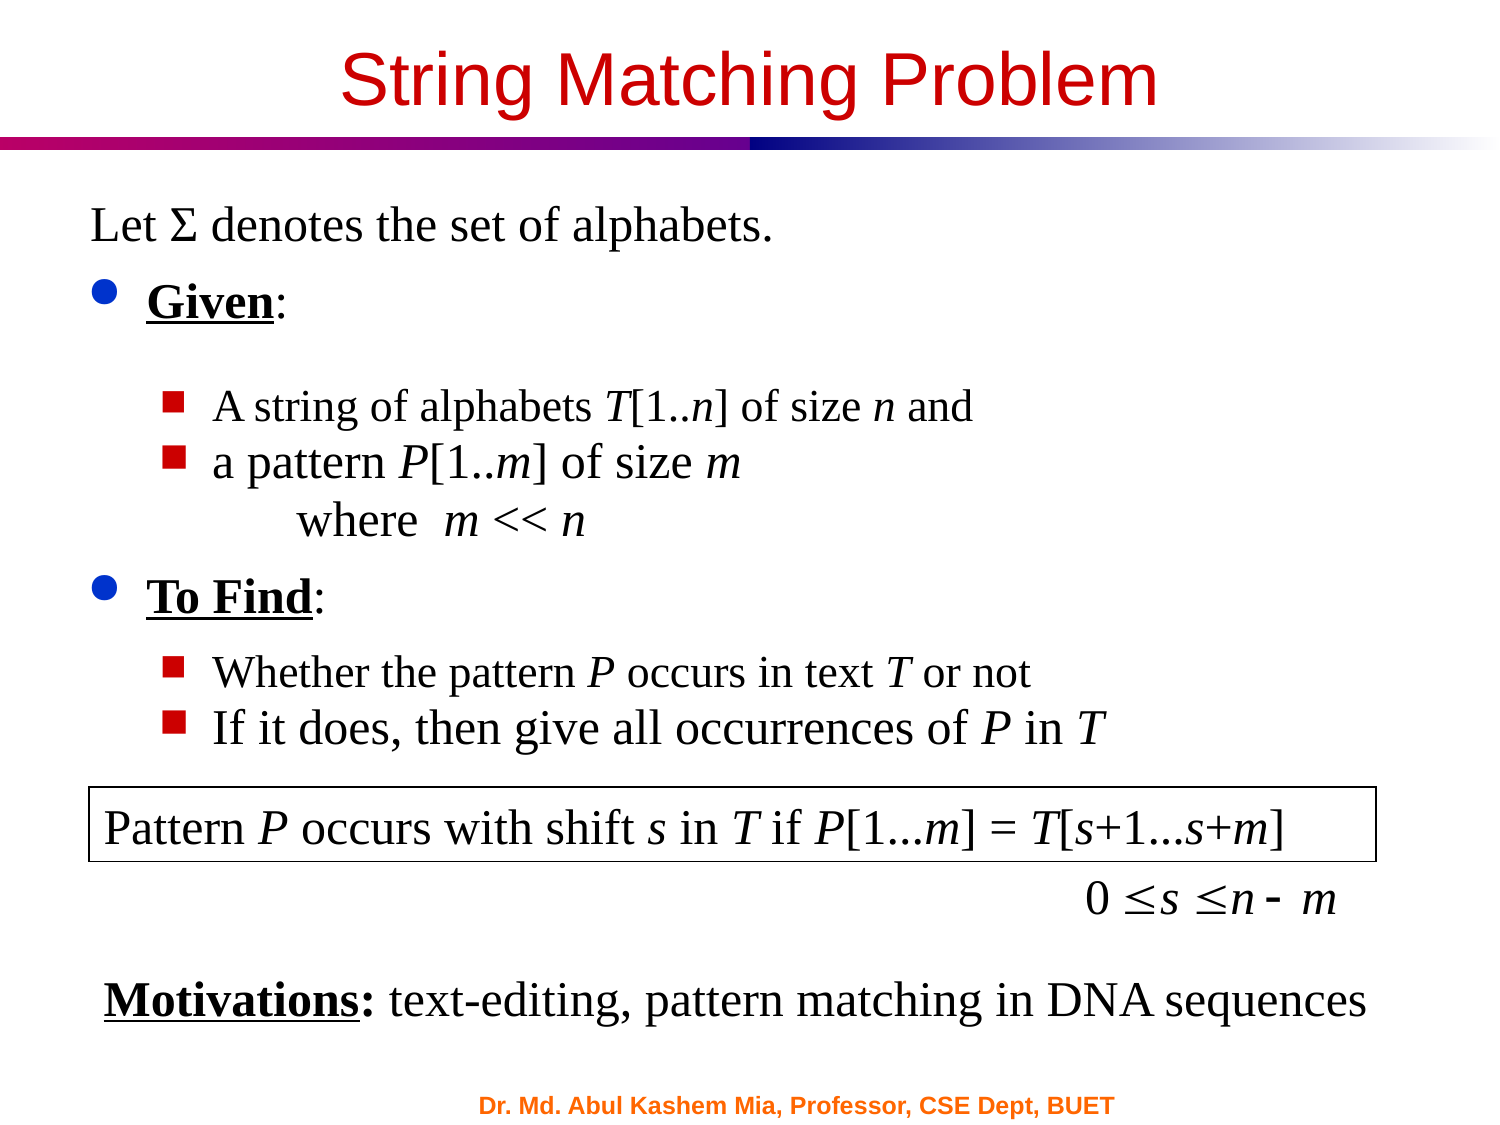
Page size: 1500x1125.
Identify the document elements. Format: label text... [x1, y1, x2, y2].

title String Matching Problem [74, 37, 1426, 114]
text_box Pattern P occurs with shift s in T if P[1...m] = T[s+1...s+m] [88, 786, 1376, 862]
list Let Σ denotes the set of alphabets. Given: A string of alphabets T[1..n] of size n and a pattern P[1..m] of size m where m << n To Find: Whether the pattern P occurs in text T or not If it does, then give all occurrences of P in T [74, 136, 1426, 752]
text_box Motivations: text-editing, pattern matching in DNA sequences [88, 959, 1425, 1034]
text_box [1079, 873, 1344, 925]
